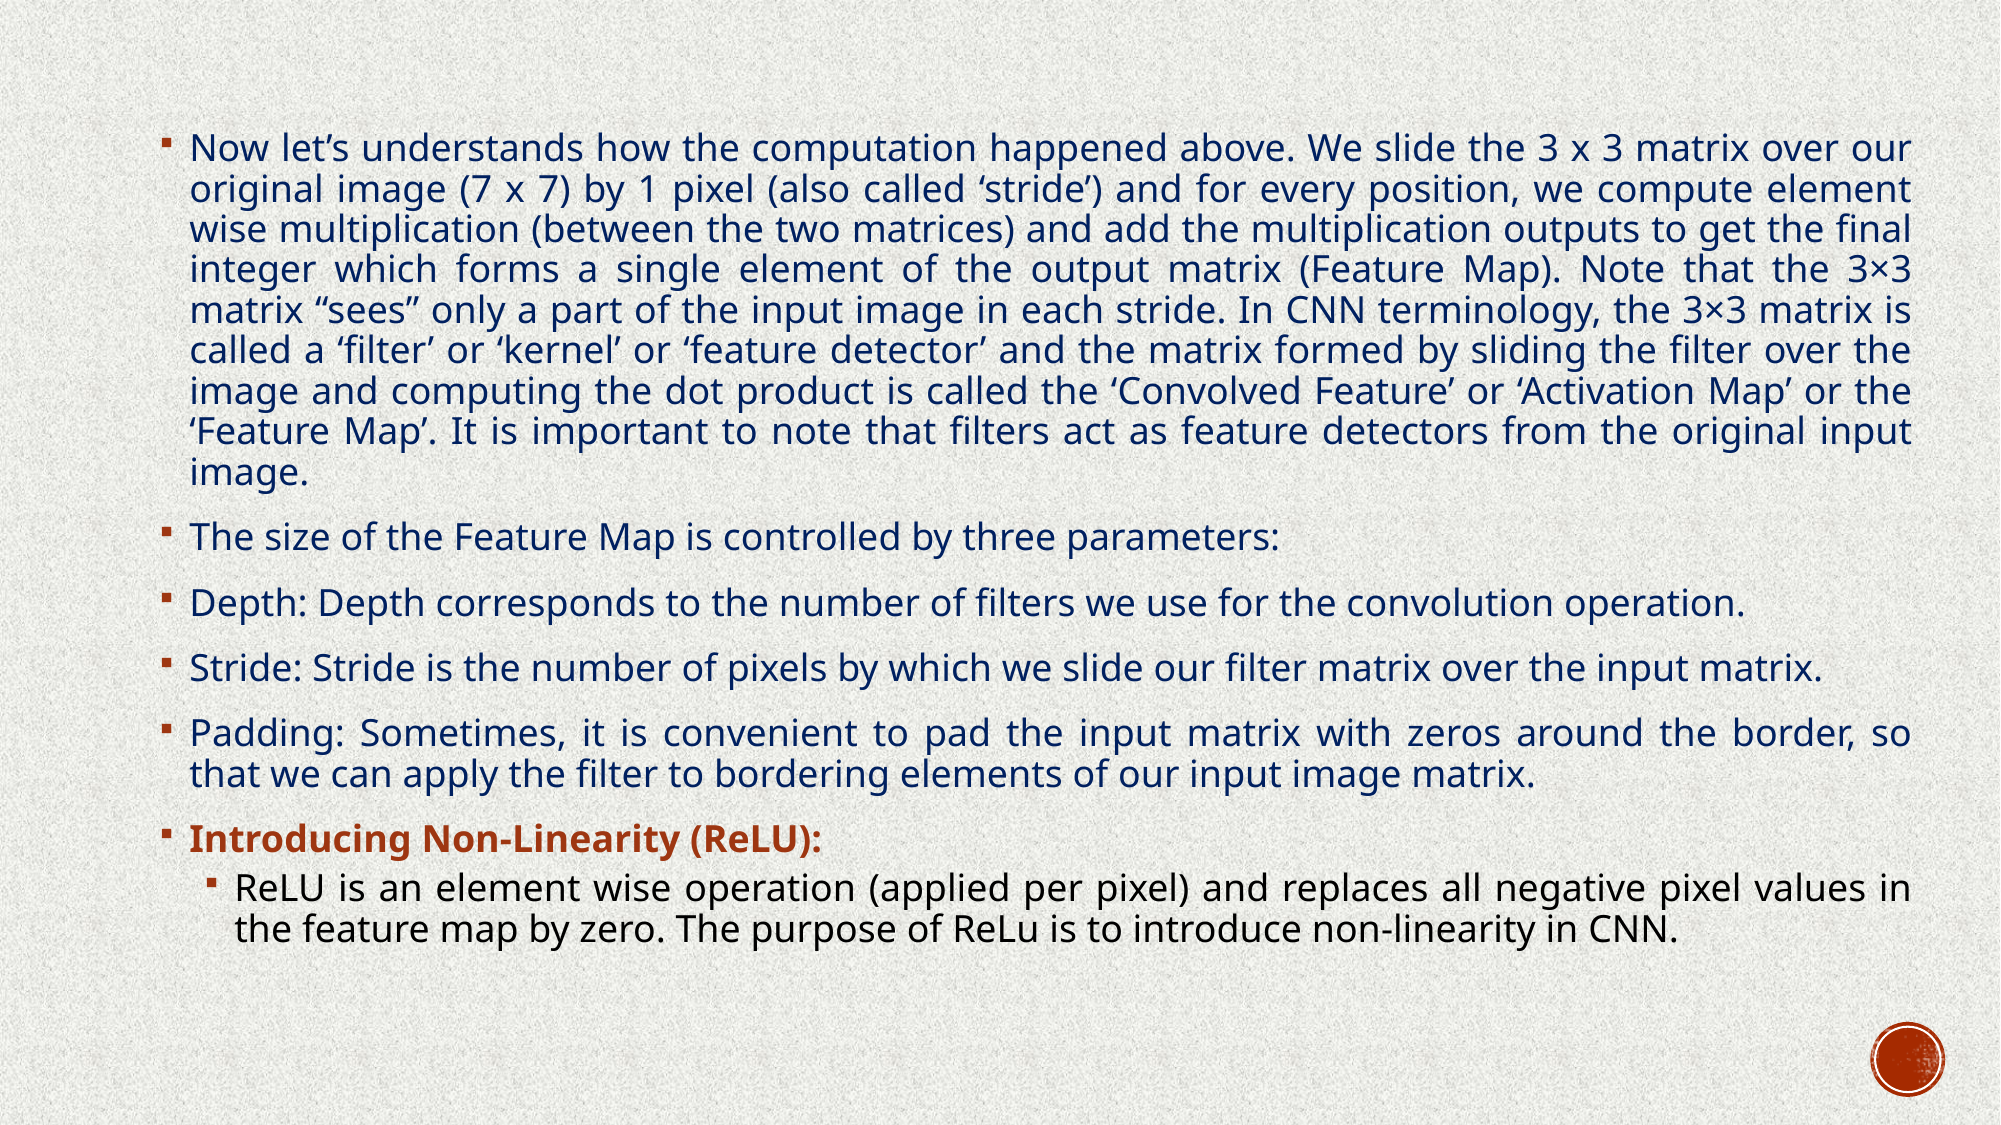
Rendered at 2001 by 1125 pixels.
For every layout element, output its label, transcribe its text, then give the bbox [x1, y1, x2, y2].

picture [0, 0, 2001, 1125]
list Now let’s understands how the computation happened above. We slide the 3 x 3 matrix over our original image (7 x 7) by 1 pixel (also called ‘stride’) and for every position, we compute element wise multiplication (between the two matrices) and add the multiplication outputs to get the final integer which forms a single element of the output matrix (Feature Map). Note that the 3×3 matrix “sees” only a part of the input image in each stride. In CNN terminology, the 3×3 matrix is called a ‘filter’ or ‘kernel’ or ‘feature detector’ and the matrix formed by sliding the filter over the image and computing the dot product is called the ‘Convolved Feature’ or ‘Activation Map’ or the ‘Feature Map’. It is important to note that filters act as feature detectors from the original input image. The size of the Feature Map is controlled by three parameters: Depth: Depth corresponds to the number of filters we use for the convolution operation. Stride: Stride is the number of pixels by which we slide our filter matrix over the input matrix. Padding: Sometimes, it is convenient to pad the input matrix with zeros around the border, so that we can apply the filter to bordering elements of our input image matrix. Introducing Non-Linearity (ReLU): ReLU is an element wise operation (applied per pixel) and replaces all negative pixel values in the feature map by zero. The purpose of ReLu is to introduce non-linearity in CNN. [144, 121, 1929, 1013]
